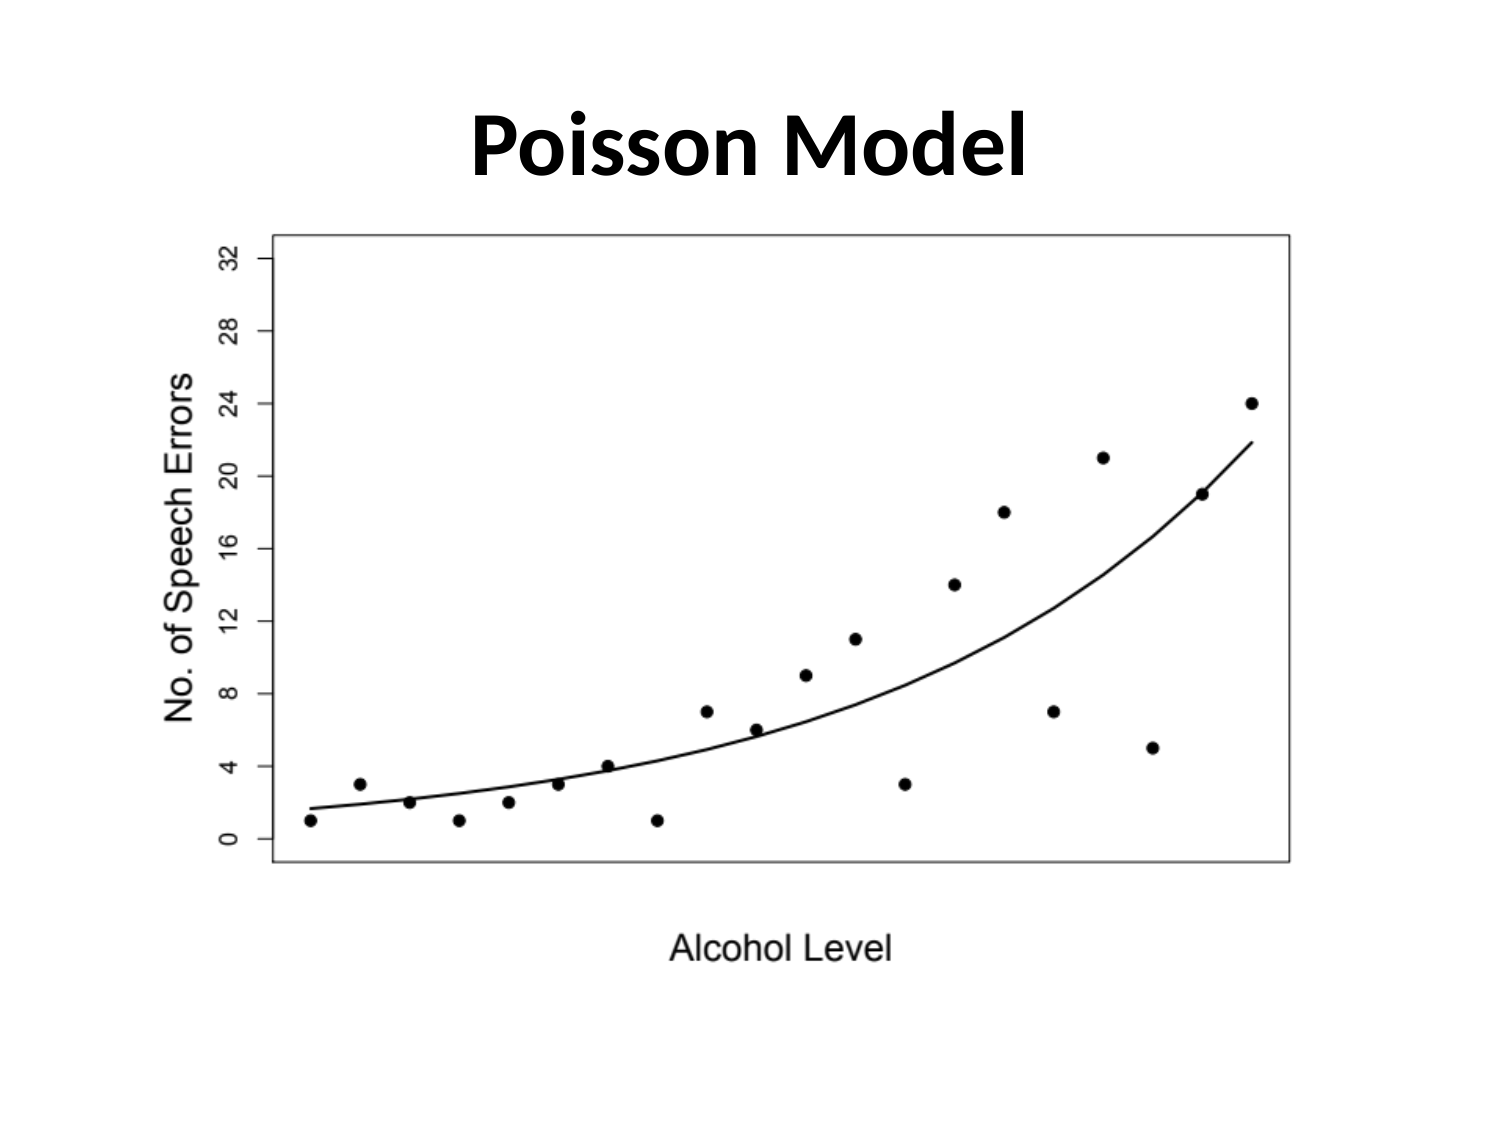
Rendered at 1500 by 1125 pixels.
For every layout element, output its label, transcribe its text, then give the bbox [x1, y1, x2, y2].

picture [149, 112, 1351, 1013]
title Poisson Model [75, 45, 1425, 233]
